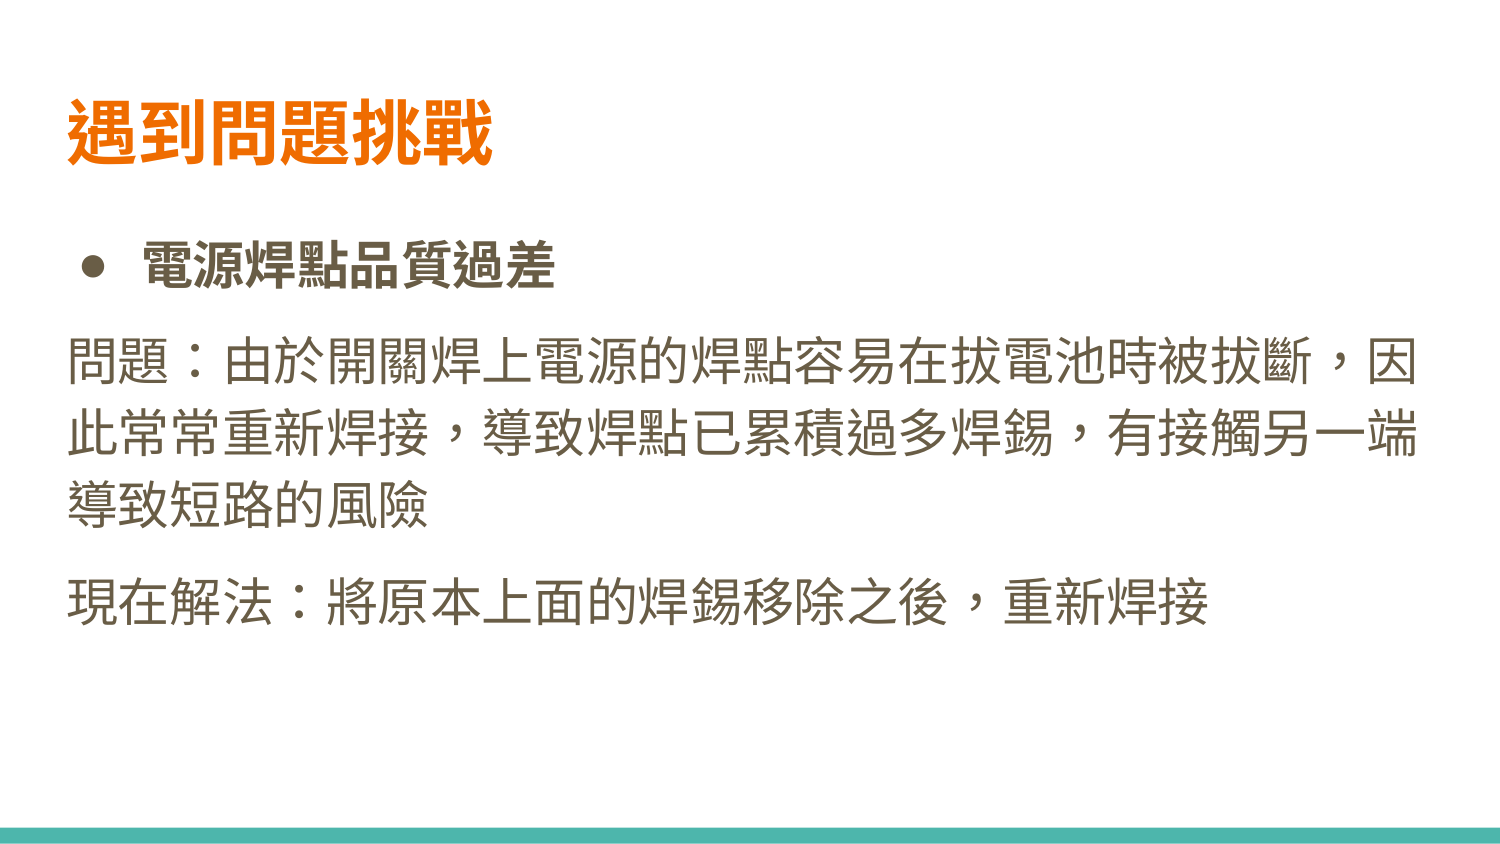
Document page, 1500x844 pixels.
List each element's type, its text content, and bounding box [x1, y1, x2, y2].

list 電源焊點品質過差 問題：由於開關焊上電源的焊點容易在拔電池時被拔斷，因此常常重新焊接，導致焊點已累積過多焊錫，有接觸另一端導致短路的風險 現在解法：將原本上面的焊錫移除之後，重新焊接 [51, 207, 1449, 750]
title 遇到問題挑戰 [51, 72, 1449, 189]
